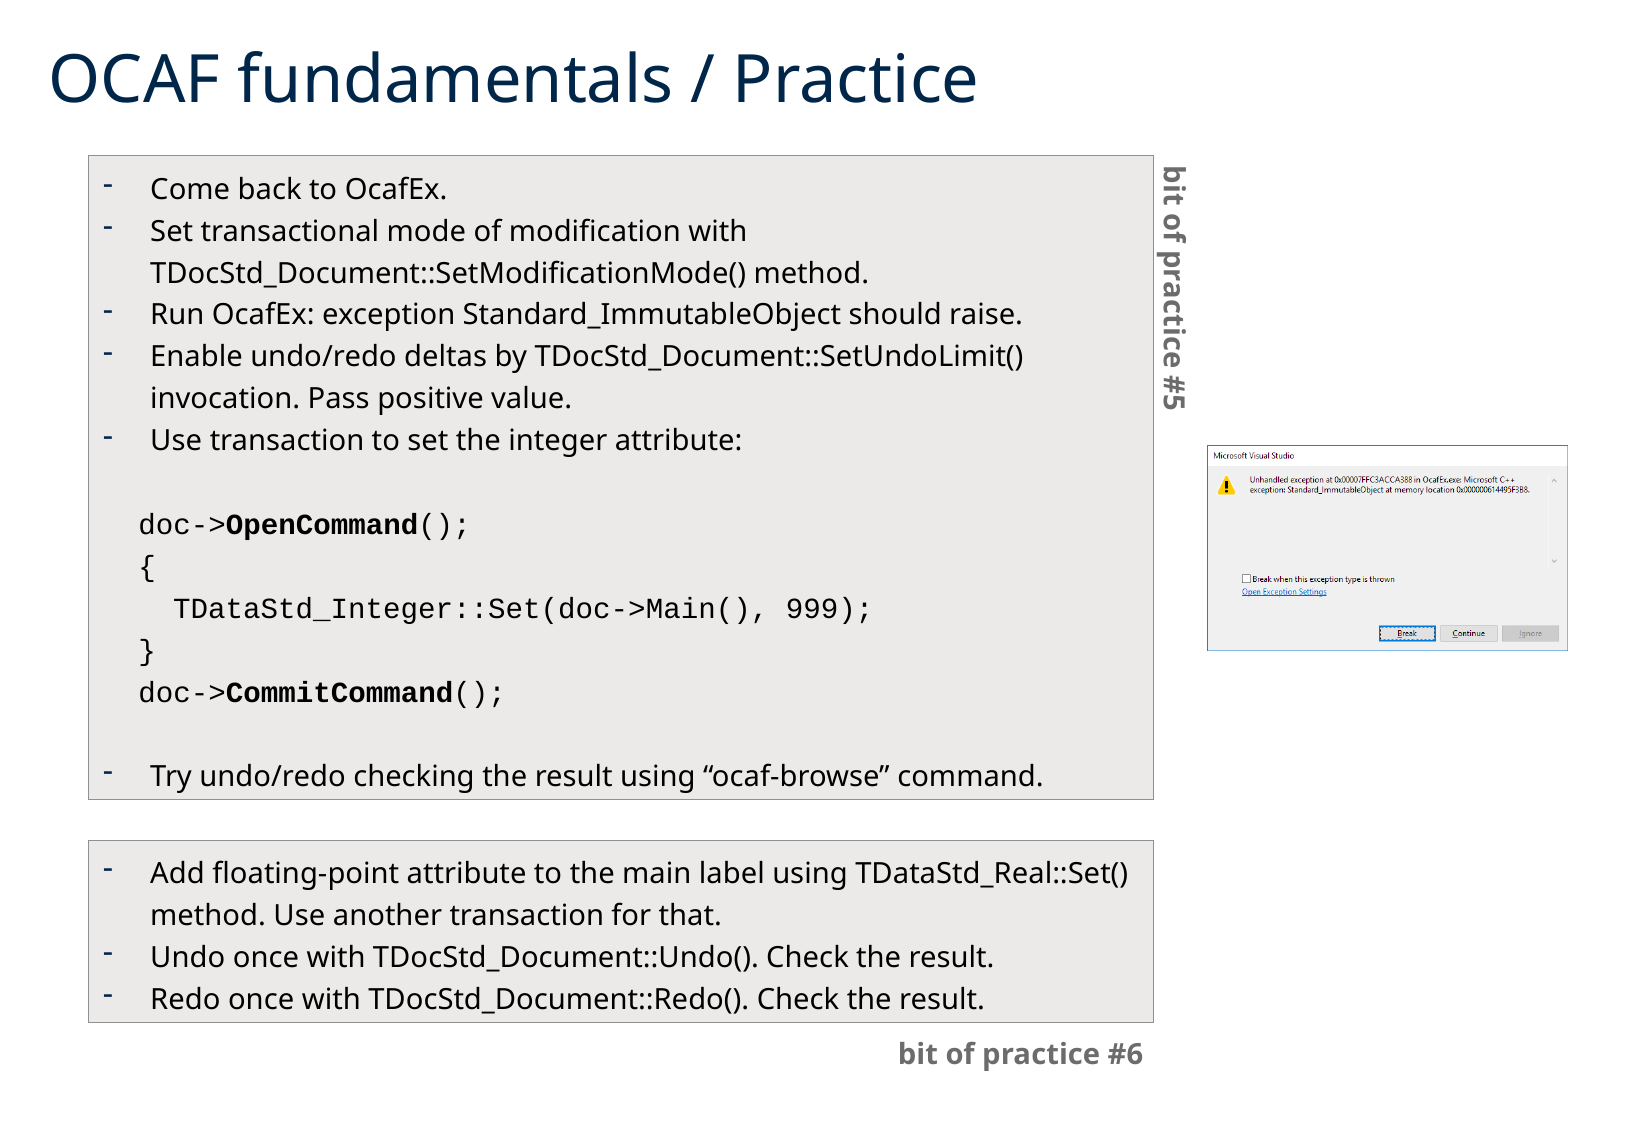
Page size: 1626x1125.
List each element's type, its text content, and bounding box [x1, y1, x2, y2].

picture [1207, 445, 1568, 652]
text_box bit of practice #6 [883, 1021, 1159, 1078]
title OCAF fundamentals / Practice [0, 0, 1625, 165]
text_box Come back to OcafEx. Set transactional mode of modification with TDocStd_Document::SetModificationMode() method. Run OcafEx: exception Standard_ImmutableObject should raise. Enable undo/redo deltas by TDocStd_Document::SetUndoLimit() invocation. Pass positive value. Use transaction to set the integer attribute: doc->OpenCommand(); { TDataStd_Integer::Set(doc->Main(), 999); } doc->CommitCommand(); Try undo/redo checking the result using “ocaf-browse” command. [88, 155, 1154, 800]
text_box bit of practice #5 [1150, 151, 1208, 427]
text_box Add floating-point attribute to the main label using TDataStd_Real::Set() method. Use another transaction for that. Undo once with TDocStd_Document::Undo(). Check the result. Redo once with TDocStd_Document::Redo(). Check the result. [88, 840, 1154, 1023]
